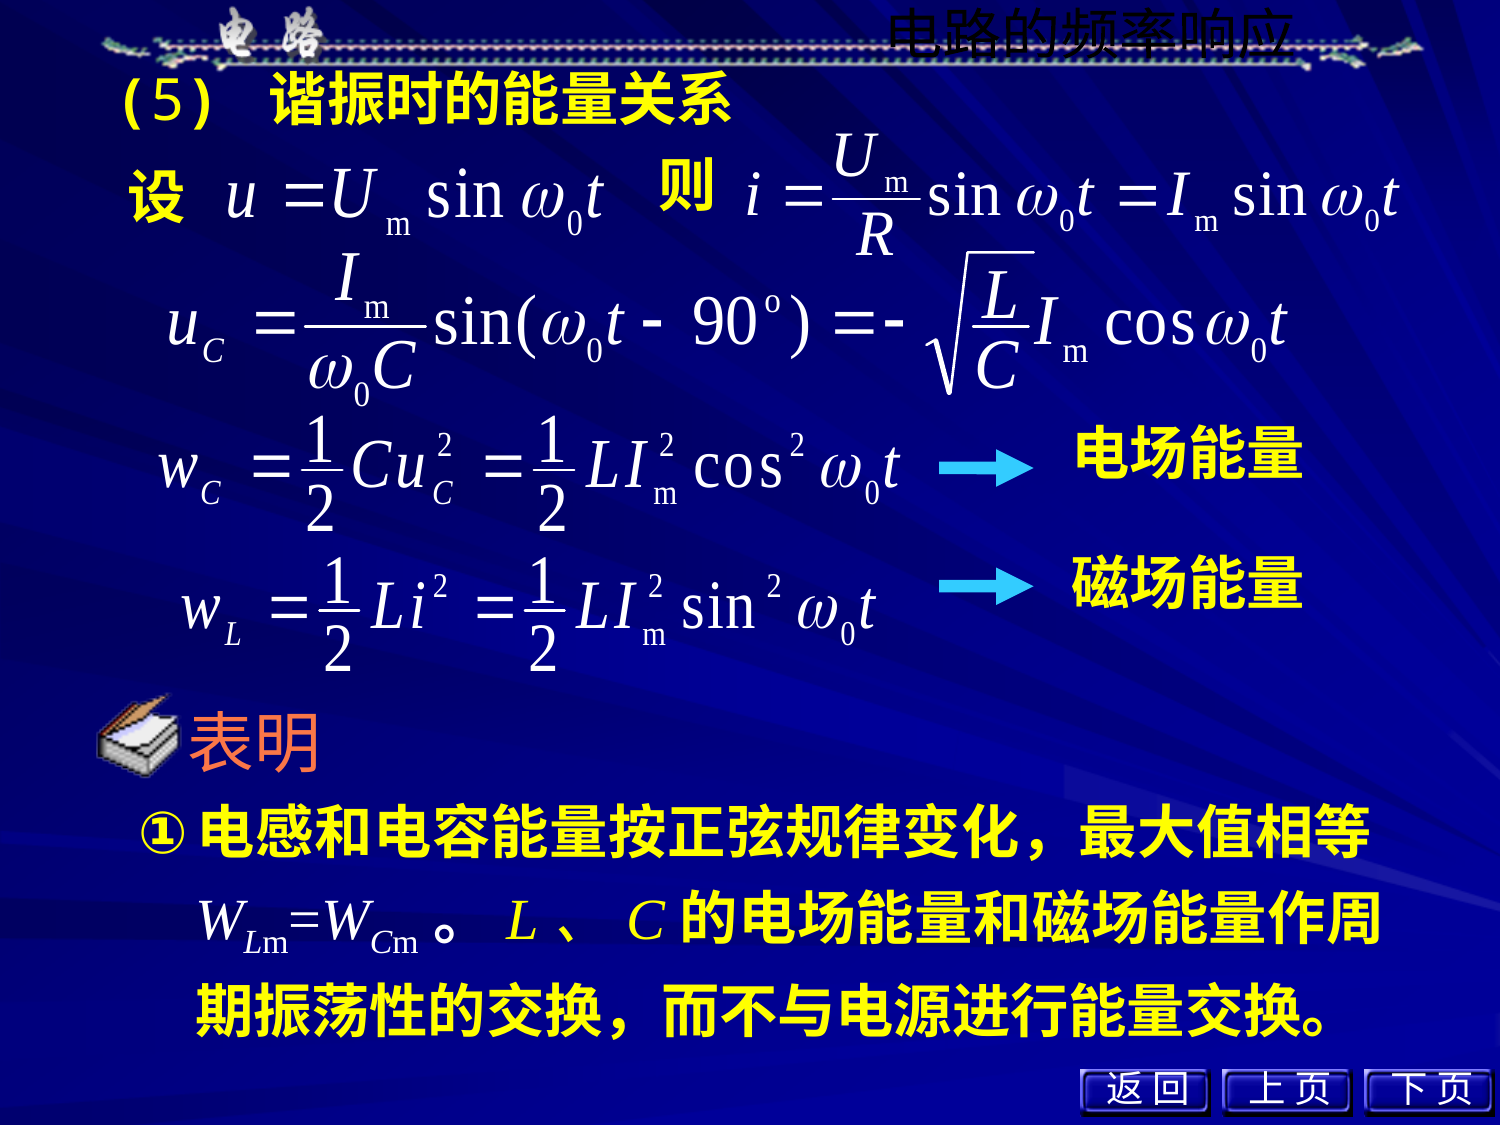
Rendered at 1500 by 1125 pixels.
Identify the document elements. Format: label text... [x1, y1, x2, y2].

text_box [939, 580, 1034, 593]
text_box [1080, 1057, 1211, 1118]
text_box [738, 113, 1412, 264]
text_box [1222, 1057, 1353, 1118]
text_box 则 [644, 140, 732, 226]
text_box 电场能量 [1056, 408, 1376, 494]
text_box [147, 396, 912, 541]
text_box 设 [112, 152, 201, 238]
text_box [159, 231, 1300, 419]
text_box [939, 461, 1034, 475]
picture [0, 0, 1500, 1125]
text_box (5) 谐振时的能量关系 [100, 54, 750, 140]
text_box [1364, 1057, 1495, 1118]
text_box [218, 148, 617, 246]
text_box 磁场能量 [1056, 538, 1376, 624]
text_box 电感和电容能量按正弦规律变化，最大值相等 WLm=WCm。L、C的电场能量和磁场能量作周期振荡性的交换，而不与电源进行能量交换。 [123, 773, 1400, 1052]
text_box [170, 538, 888, 680]
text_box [64, 669, 369, 810]
